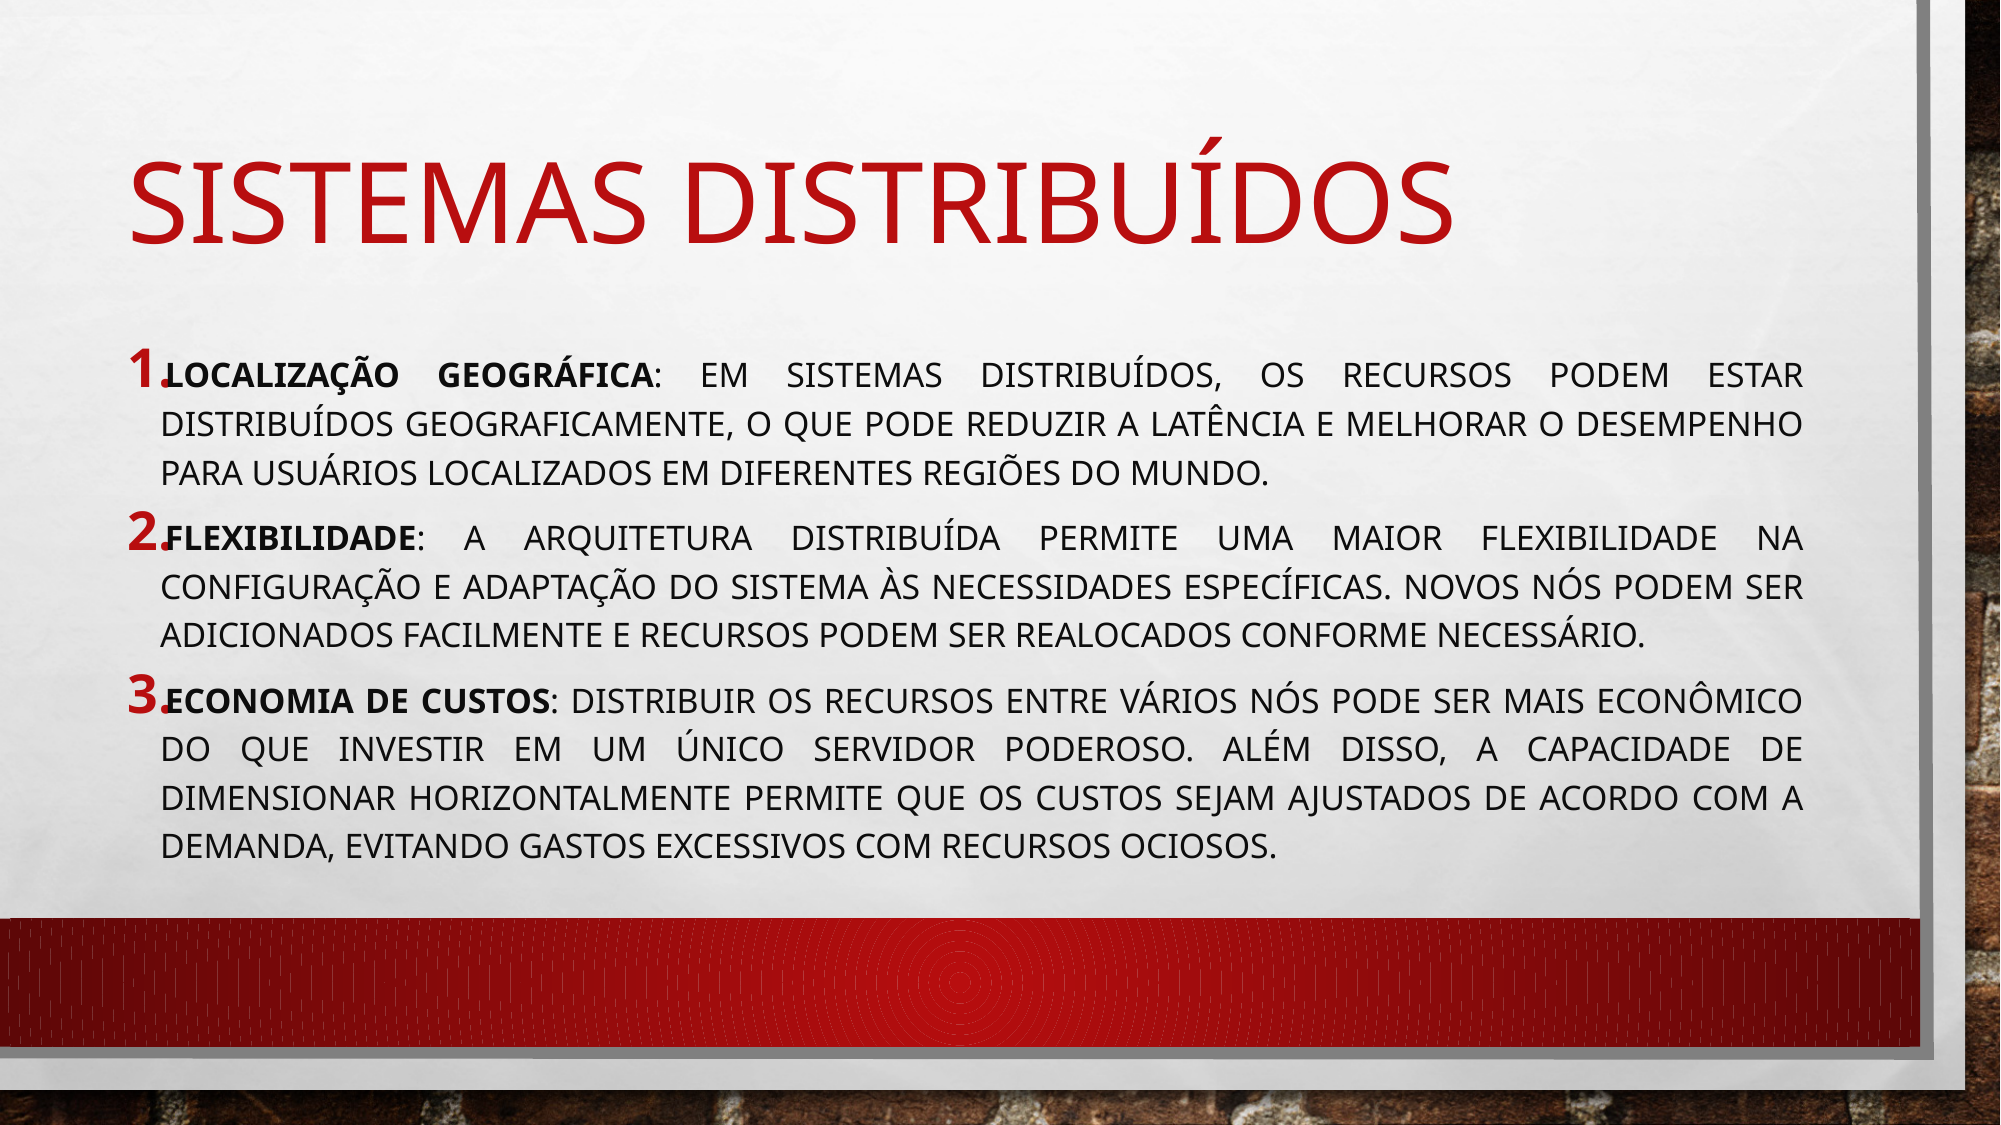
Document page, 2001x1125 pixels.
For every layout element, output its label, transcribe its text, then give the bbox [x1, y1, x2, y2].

picture [0, 0, 2000, 1125]
list Localização geográfica: Em sistemas distribuídos, os recursos podem estar distribuídos geograficamente, o que pode reduzir a latência e melhorar o desempenho para usuários localizados em diferentes regiões do mundo. Flexibilidade: A arquitetura distribuída permite uma maior flexibilidade na configuração e adaptação do sistema às necessidades específicas. Novos nós podem ser adicionados facilmente e recursos podem ser realocados conforme necessário. Economia de custos: Distribuir os recursos entre vários nós pode ser mais econômico do que investir em um único servidor poderoso. Além disso, a capacidade de dimensionar horizontalmente permite que os custos sejam ajustados de acordo com a demanda, evitando gastos excessivos com recursos ociosos. [112, 338, 1818, 882]
title Sistemas distribuídos [112, 112, 1818, 302]
